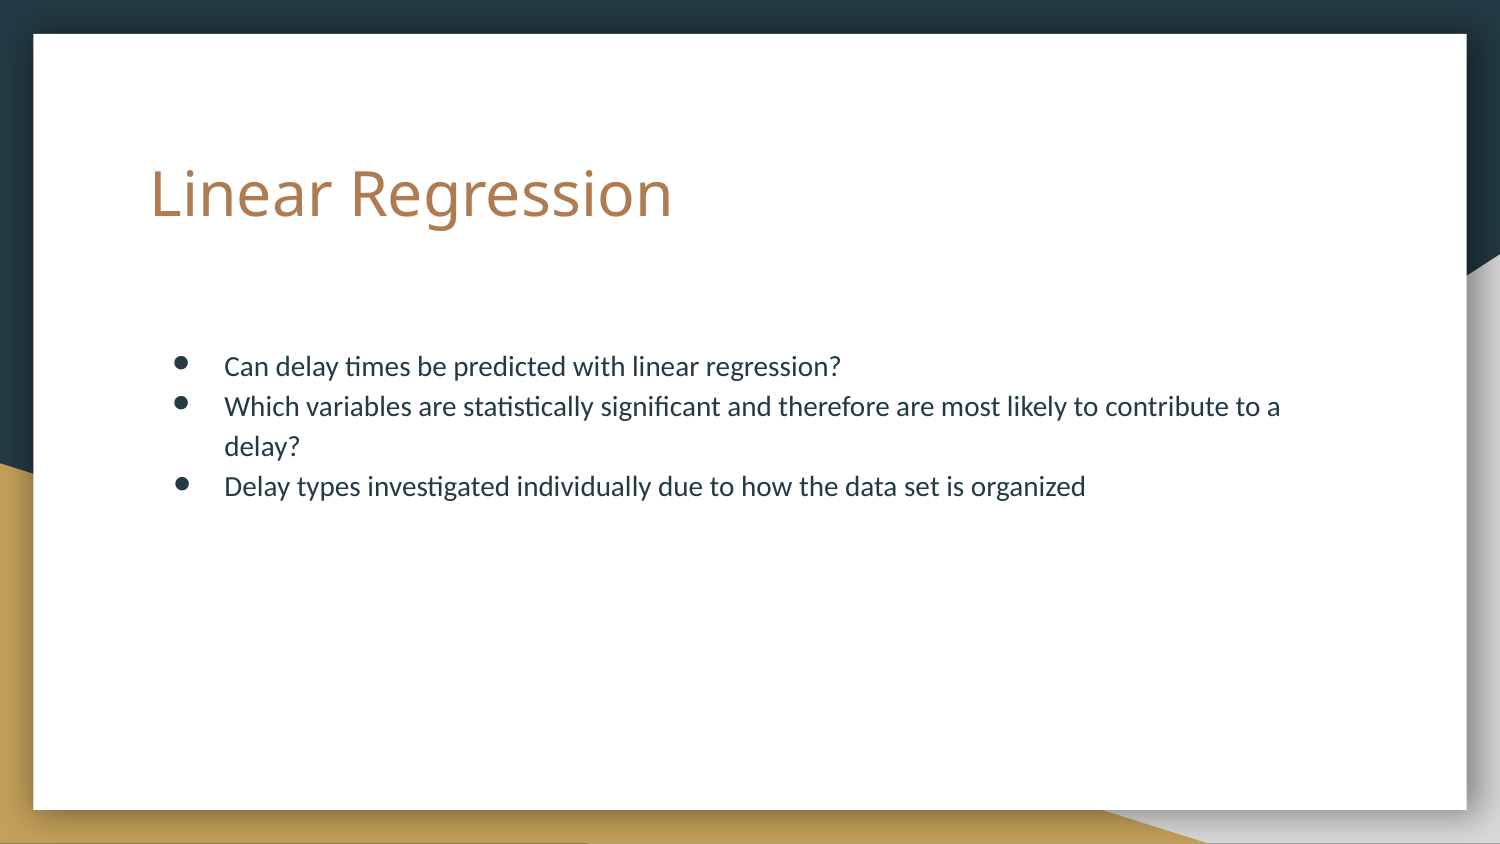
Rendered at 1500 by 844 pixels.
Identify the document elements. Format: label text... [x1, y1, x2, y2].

title Linear Regression [134, 138, 1366, 296]
list Can delay times be predicted with linear regression? Which variables are statistically significant and therefore are most likely to contribute to a delay? Delay types investigated individually due to how the data set is organized [134, 326, 1366, 729]
